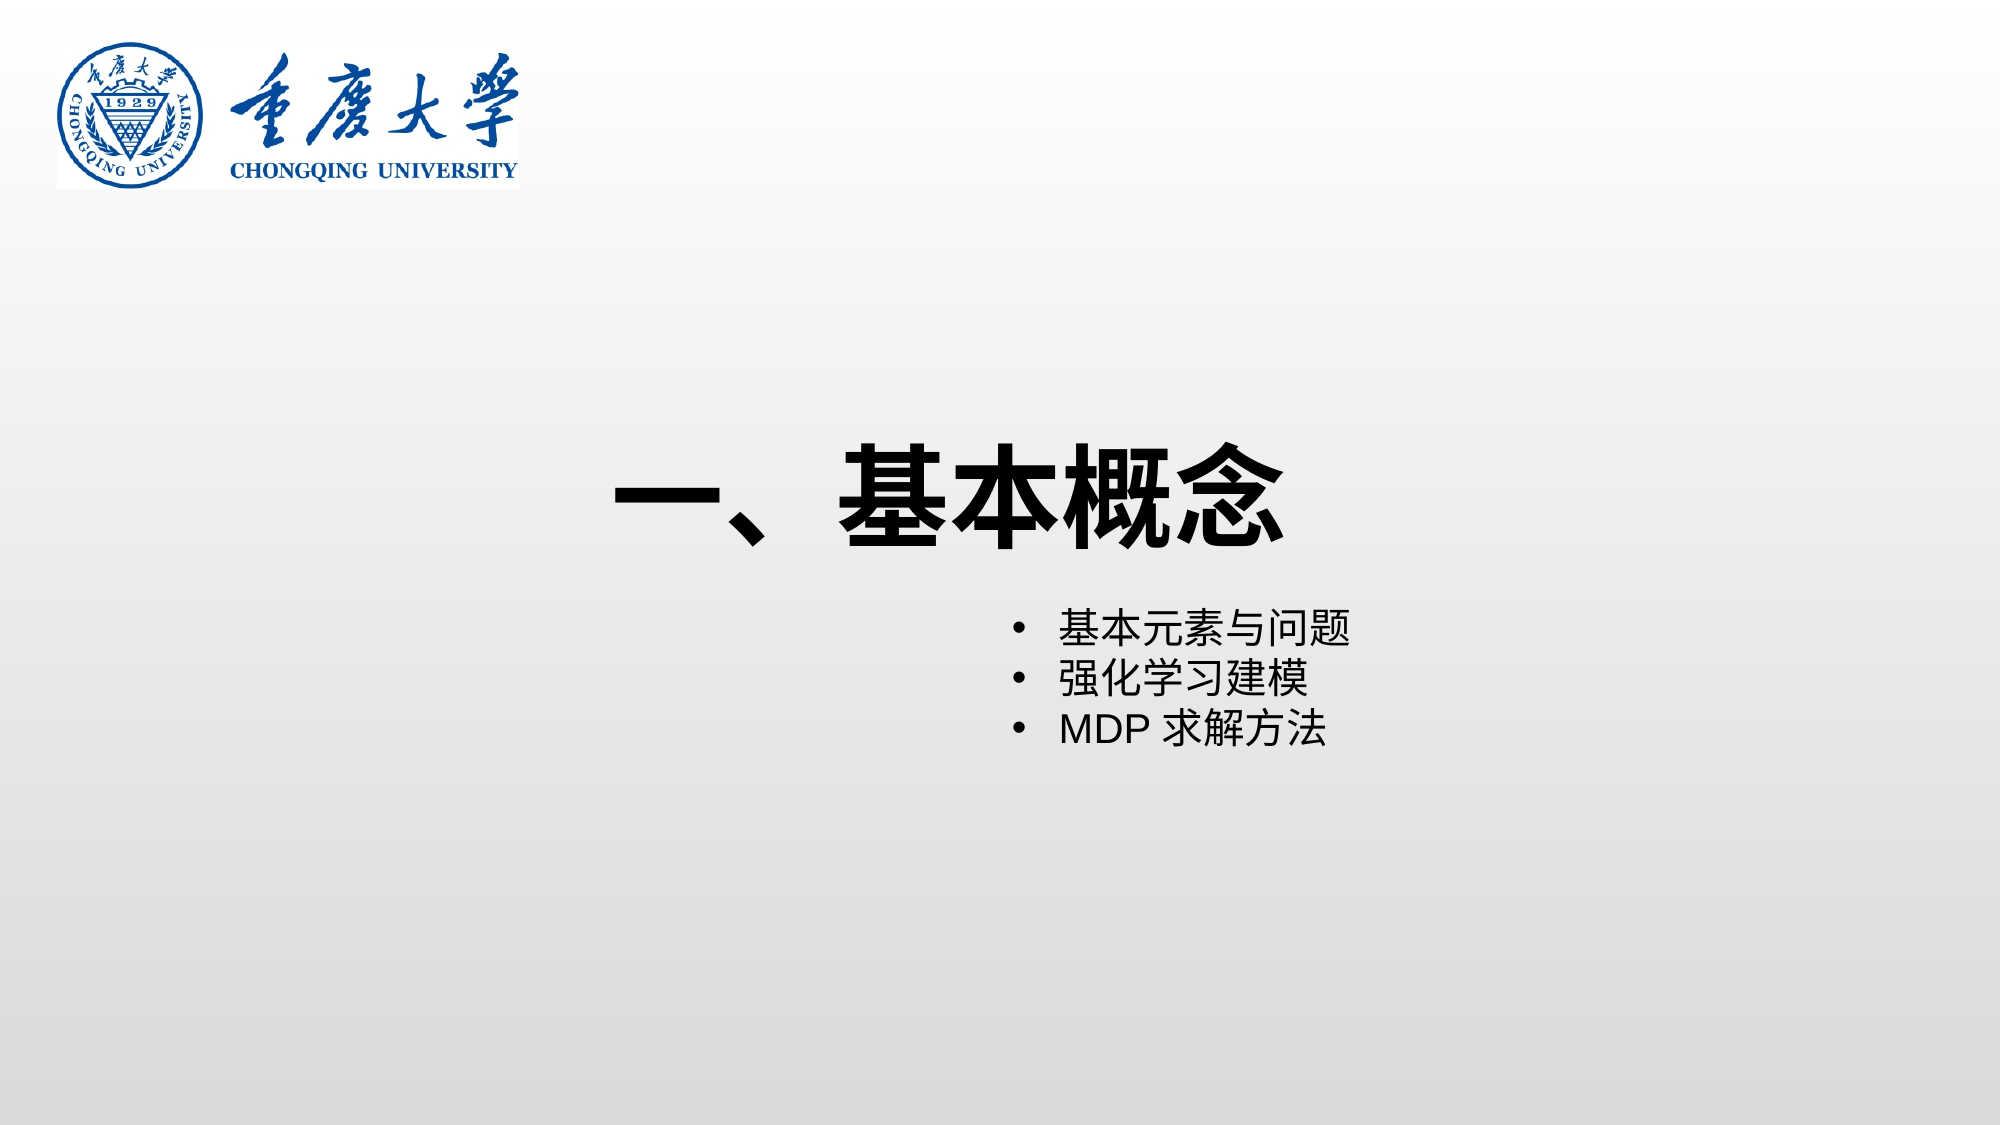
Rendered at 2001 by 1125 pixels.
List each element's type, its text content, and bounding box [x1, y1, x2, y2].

picture [57, 42, 519, 189]
text_box 一、基本概念 [478, 419, 1420, 569]
text_box 基本元素与问题 强化学习建模 MDP求解方法 [997, 594, 1416, 760]
